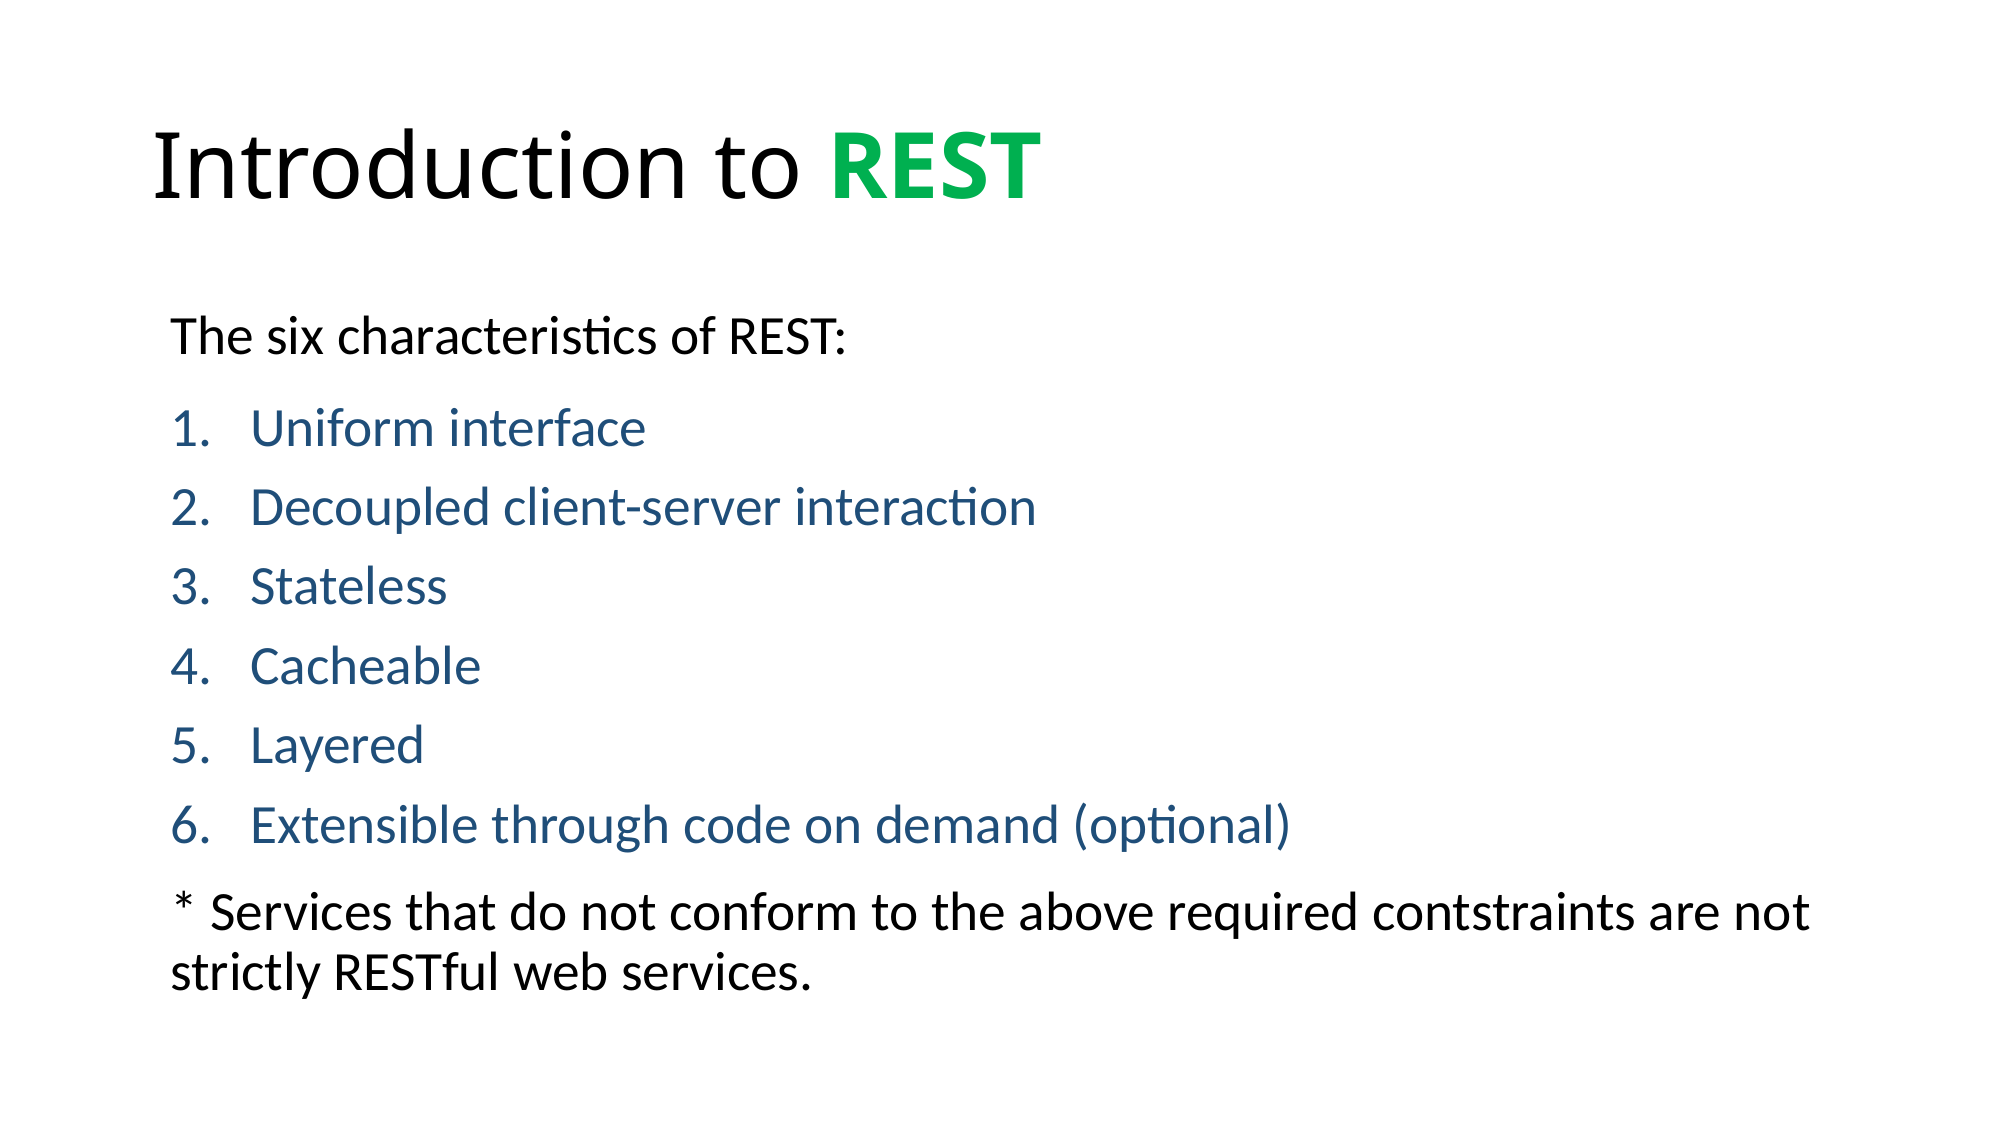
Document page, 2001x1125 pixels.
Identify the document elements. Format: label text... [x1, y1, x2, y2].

title Introduction to REST [137, 59, 1863, 278]
list The six characteristics of REST: Uniform interface Decoupled client-server interaction Stateless Cacheable Layered Extensible through code on demand (optional) * Services that do not conform to the above required contstraints are not strictly RESTful web services. [137, 299, 1863, 1014]
